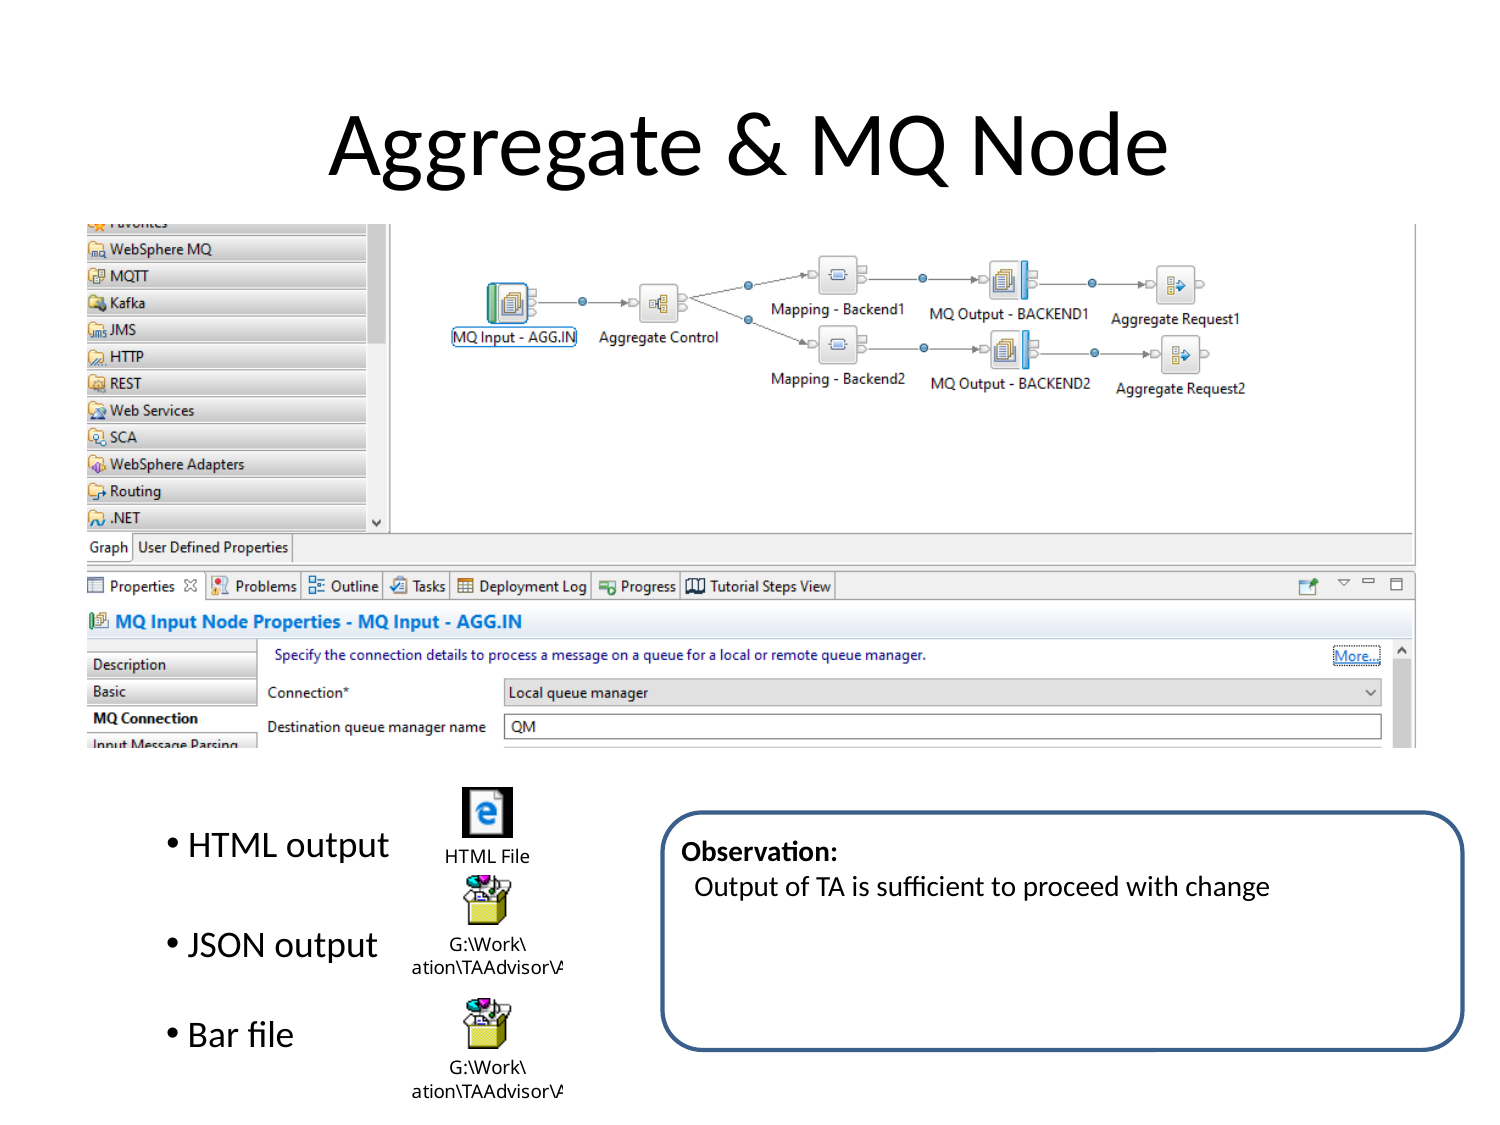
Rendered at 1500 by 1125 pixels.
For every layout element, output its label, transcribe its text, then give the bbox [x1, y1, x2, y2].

text_box [660, 810, 1465, 1053]
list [87, 224, 1438, 748]
text_box JSON output Bar file [151, 912, 394, 1063]
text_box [412, 787, 563, 874]
title Aggregate & MQ Node [75, 45, 1425, 233]
text_box Observation: Output of TA is sufficient to proceed with change [666, 824, 1286, 910]
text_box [412, 874, 563, 998]
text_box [412, 998, 563, 1125]
text_box HTML output [151, 812, 405, 873]
